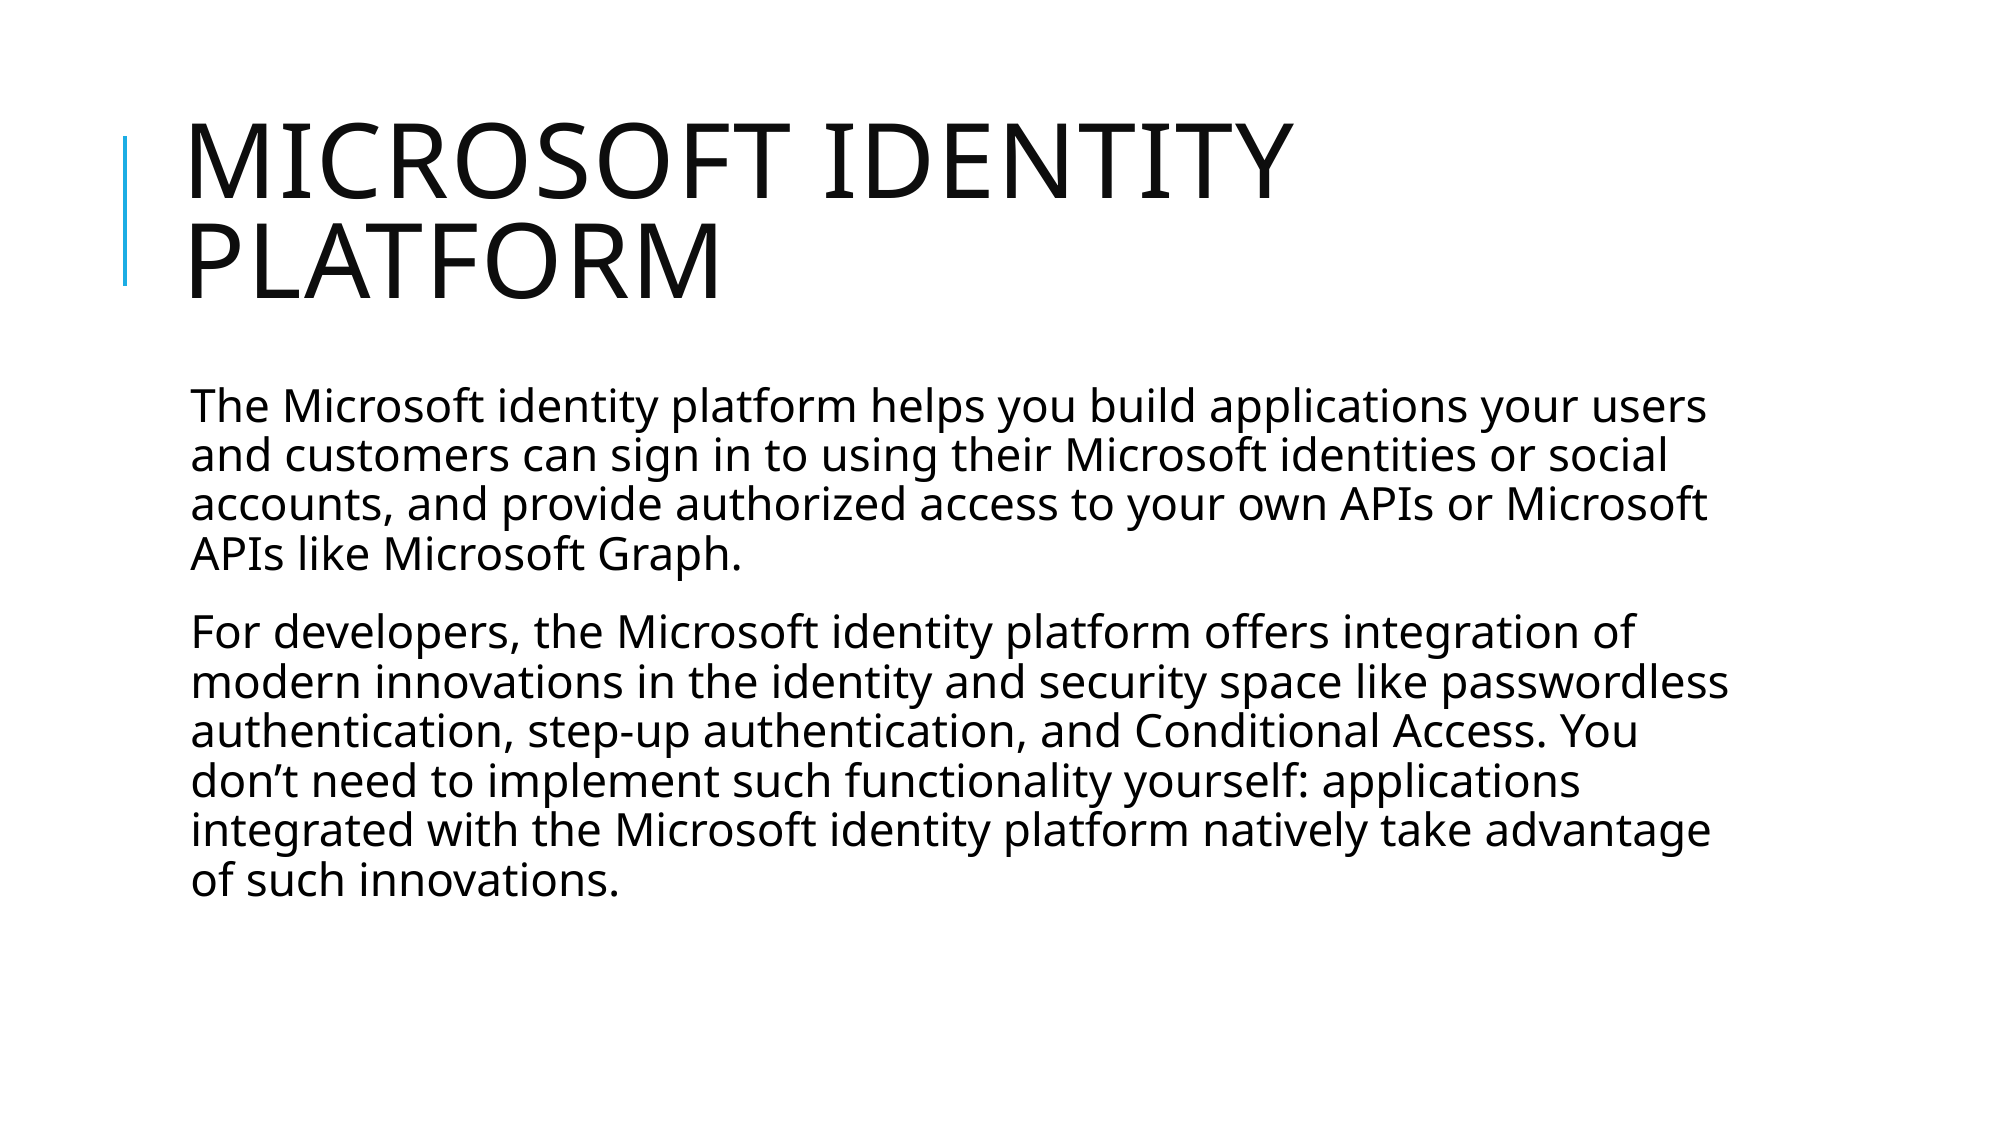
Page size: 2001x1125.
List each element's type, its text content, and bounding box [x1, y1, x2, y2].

title Microsoft identity platform [168, 96, 1763, 342]
list The Microsoft identity platform helps you build applications your users and customers can sign in to using their Microsoft identities or social accounts, and provide authorized access to your own APIs or Microsoft APIs like Microsoft Graph. For developers, the Microsoft identity platform offers integration of modern innovations in the identity and security space like passwordless authentication, step-up authentication, and Conditional Access. You don’t need to implement such functionality yourself: applications integrated with the Microsoft identity platform natively take advantage of such innovations. [168, 375, 1763, 1035]
